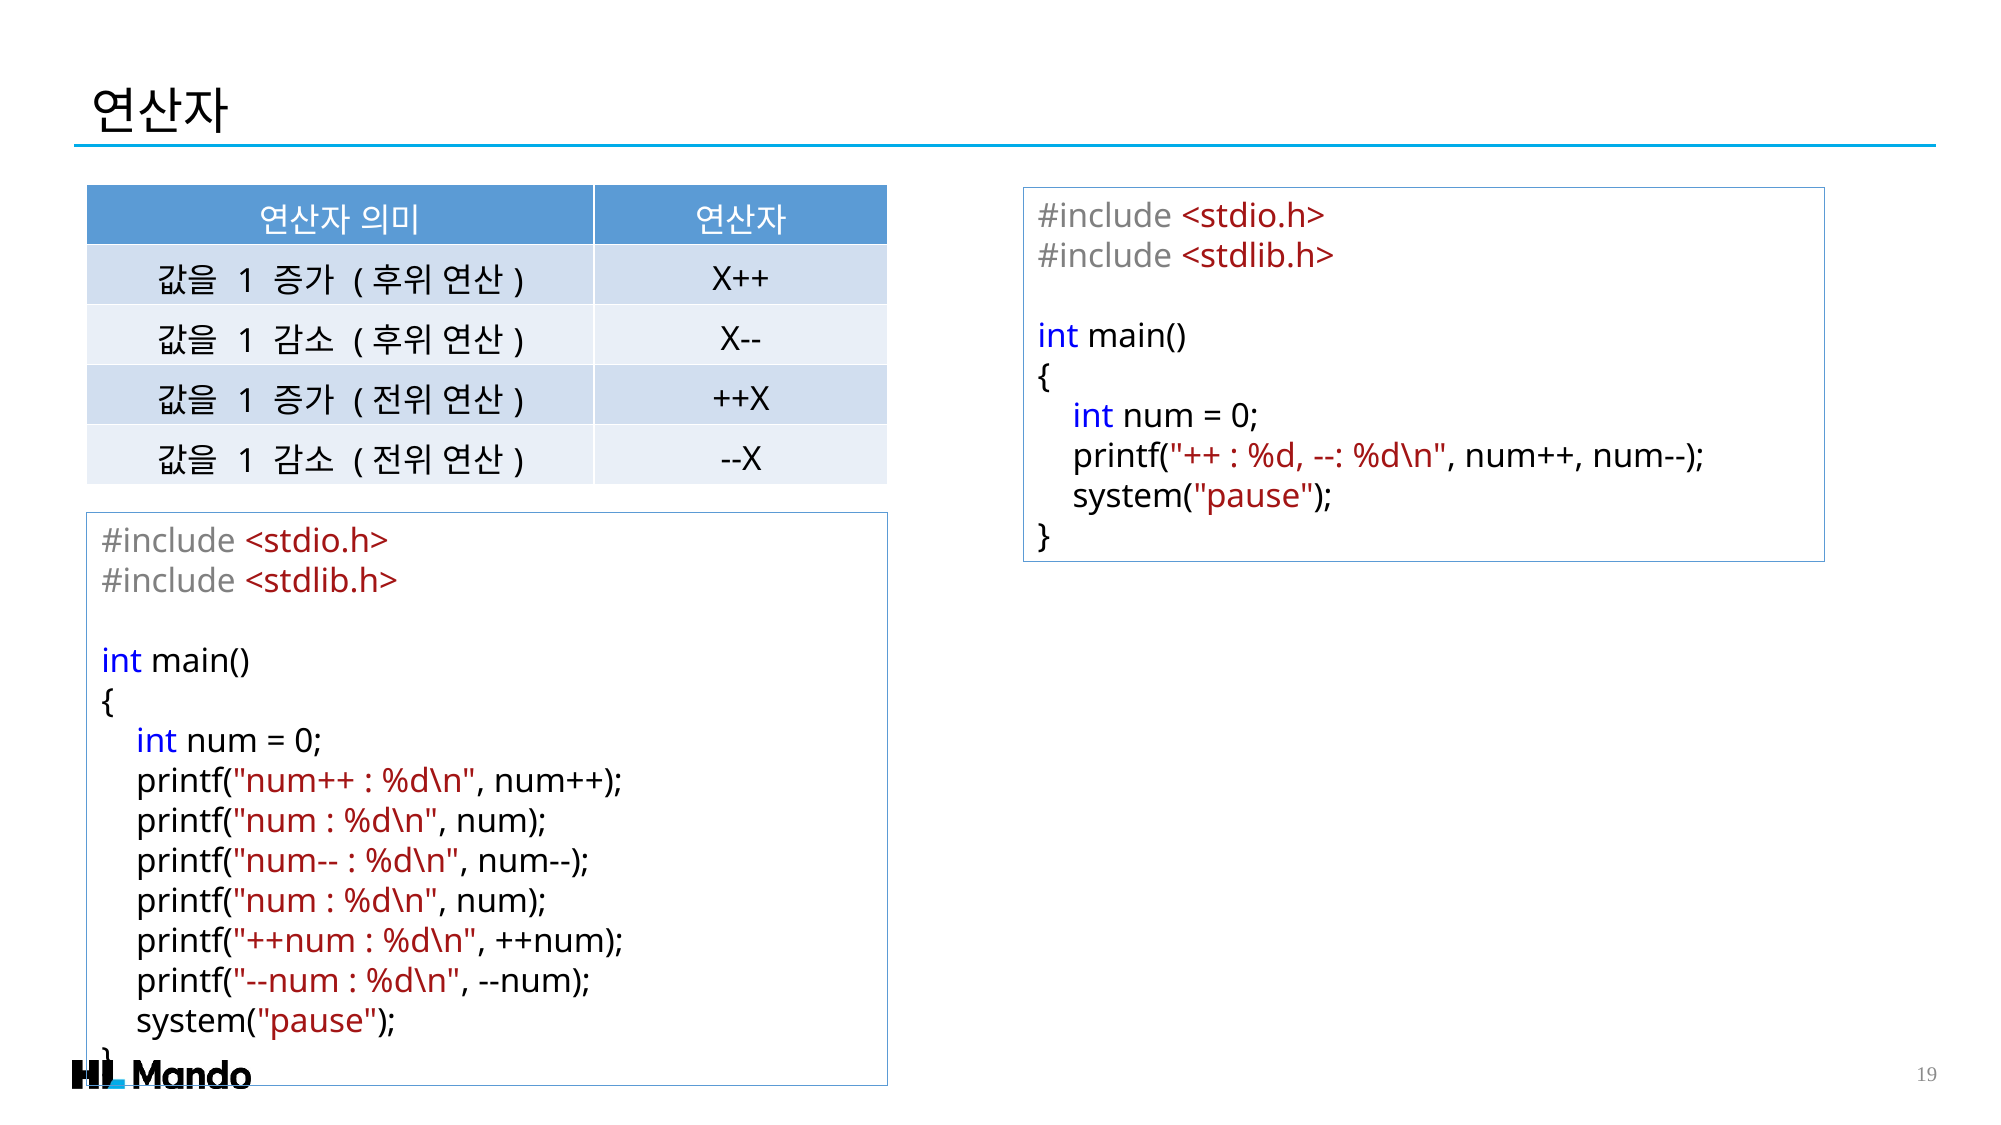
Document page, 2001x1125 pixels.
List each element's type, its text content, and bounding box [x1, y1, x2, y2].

table_header 연산자 [595, 185, 887, 252]
table_cell X++ [595, 253, 887, 320]
table_cell --X [595, 458, 887, 512]
table_cell 값을 1 감소 (후위 연산) [87, 322, 593, 388]
picture [72, 1060, 109, 1089]
table_cell 값을 1 증가 (후위 연산) [87, 253, 593, 320]
table_cell ++X [595, 390, 887, 456]
slide_number 19 [1423, 1042, 1953, 1103]
table_cell 값을 1 증가 (전위 연산) [87, 390, 593, 456]
table_cell X-- [595, 322, 887, 388]
text_box #include <stdio.h> #include <stdlib.h> int main() { int num = 0; printf("++ : %d, --: %d\n", num++, num--); system("pause"); } [1023, 187, 1825, 562]
text_box 연산자 [51, 71, 259, 147]
text_box #include <stdio.h> #include <stdlib.h> int main() { int num = 0; printf("num++ : %d\n", num++); printf("num : %d\n", num); printf("num-- : %d\n", num--); printf("num : %d\n", num); printf("++num : %d\n", ++num); printf("--num : %d\n", --num); system("pause"); } [86, 512, 888, 1086]
table_header 연산자 의미 [87, 185, 593, 252]
table_cell 값을 1 감소 (전위 연산) [87, 458, 593, 512]
